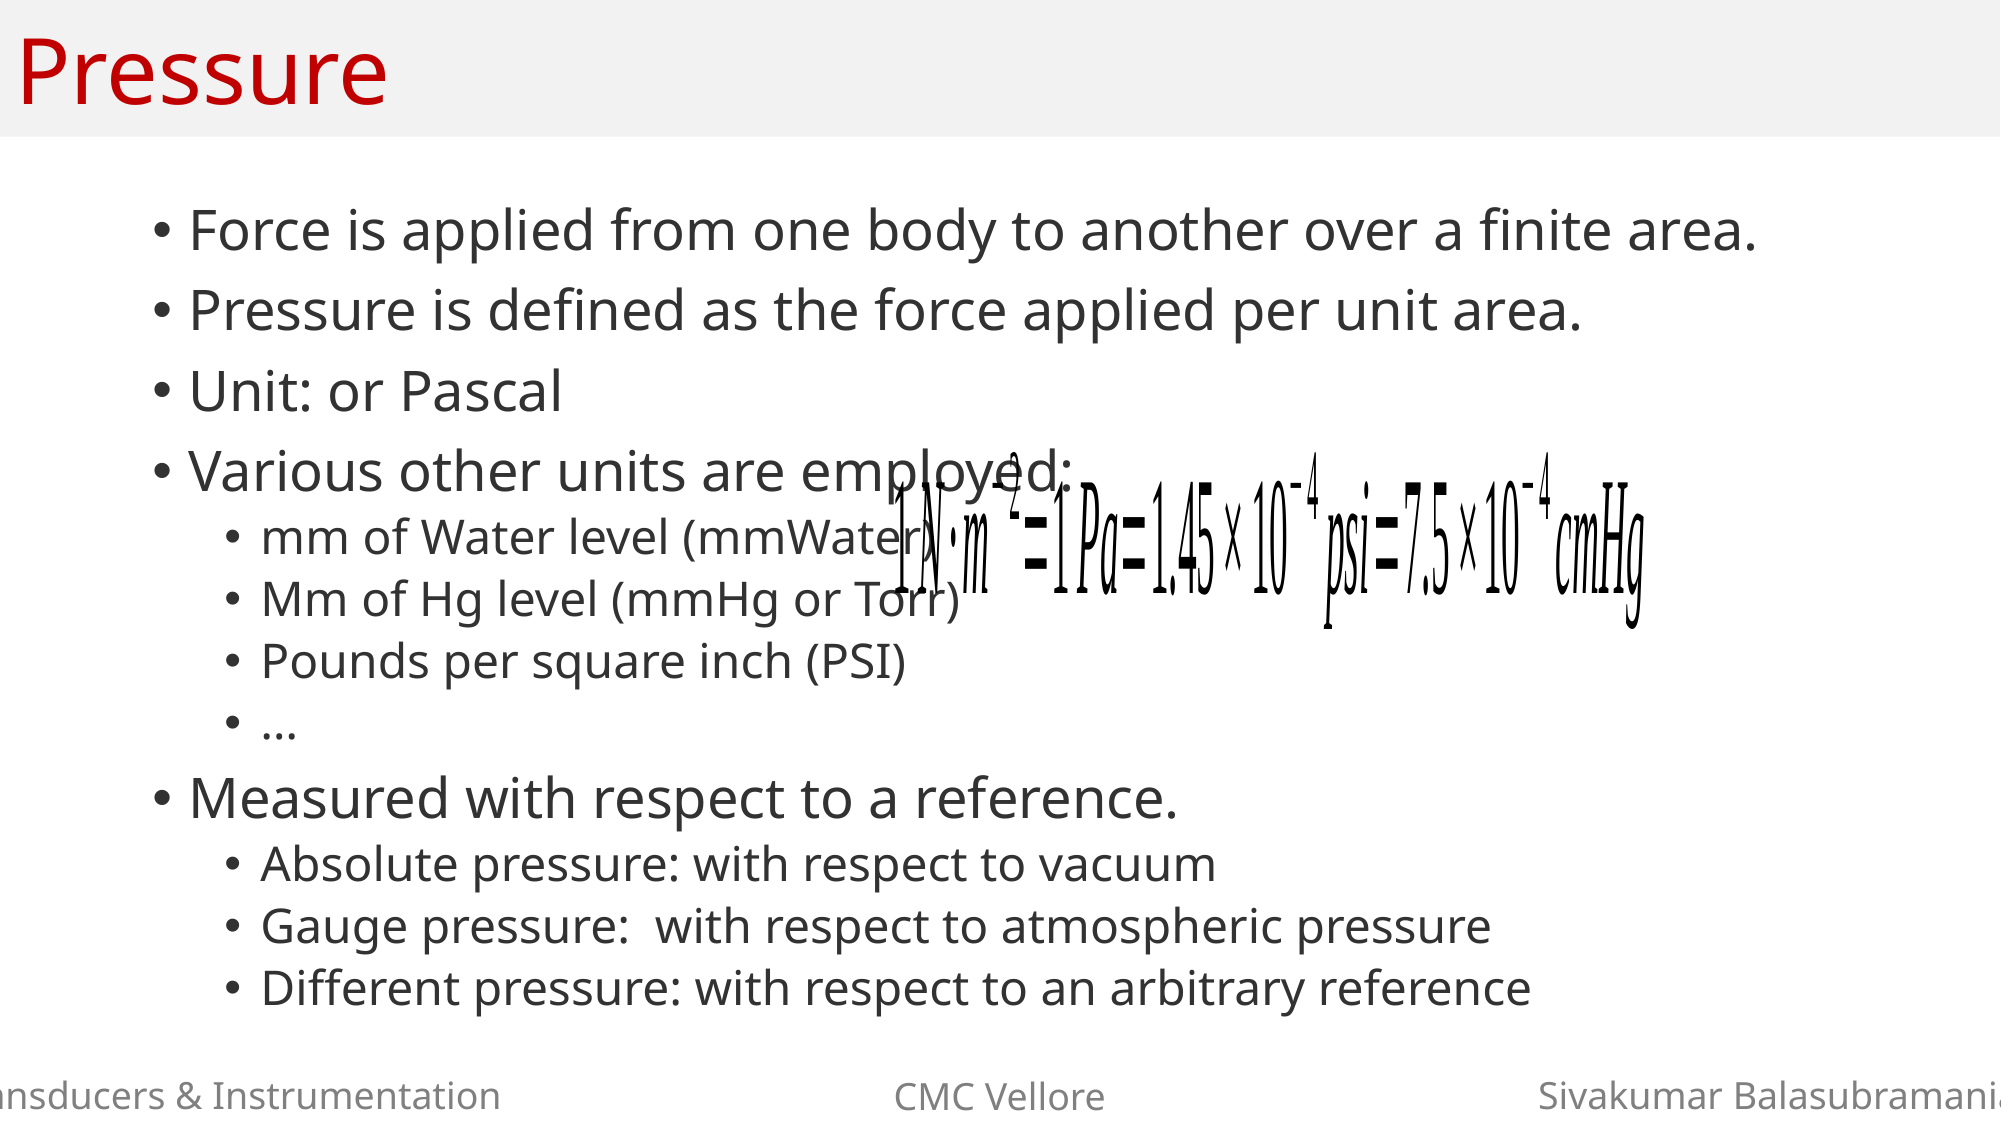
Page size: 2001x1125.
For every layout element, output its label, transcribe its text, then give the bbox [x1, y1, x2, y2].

title Pressure [0, 0, 2000, 137]
